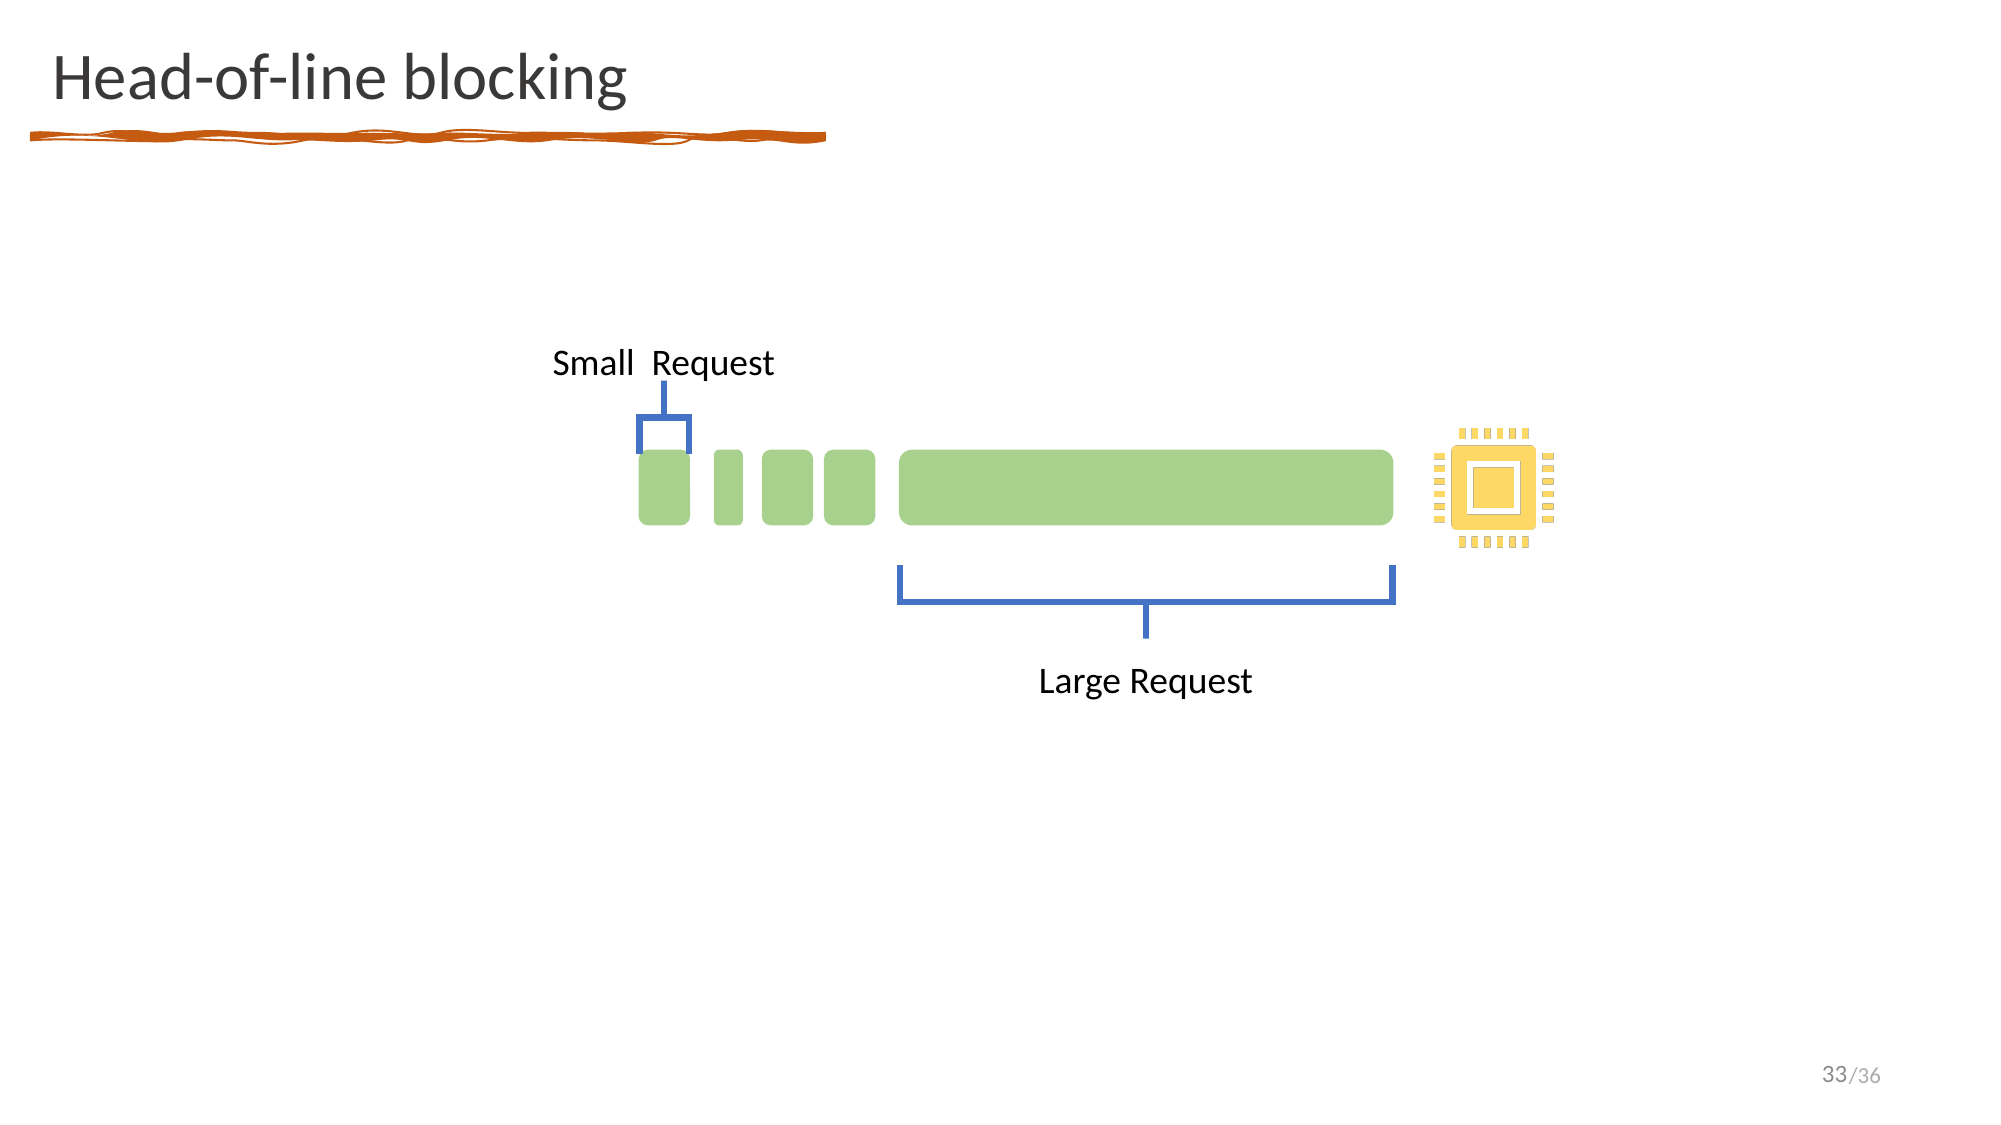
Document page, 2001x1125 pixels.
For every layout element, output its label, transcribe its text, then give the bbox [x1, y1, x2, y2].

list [1418, 412, 1569, 563]
text_box [898, 449, 1394, 526]
text_box [639, 380, 689, 455]
text_box Small Request [537, 330, 791, 390]
text_box [638, 455, 691, 526]
text_box [899, 564, 1393, 639]
text_box /36 [1833, 1053, 1899, 1096]
text_box [823, 449, 876, 526]
title Head-of-line blocking [37, 0, 1763, 187]
text_box [761, 449, 814, 526]
text_box [713, 449, 743, 526]
text_box Large Request [1024, 648, 1269, 709]
text_box [29, 128, 827, 146]
slide_number 33 [1412, 1042, 1863, 1103]
